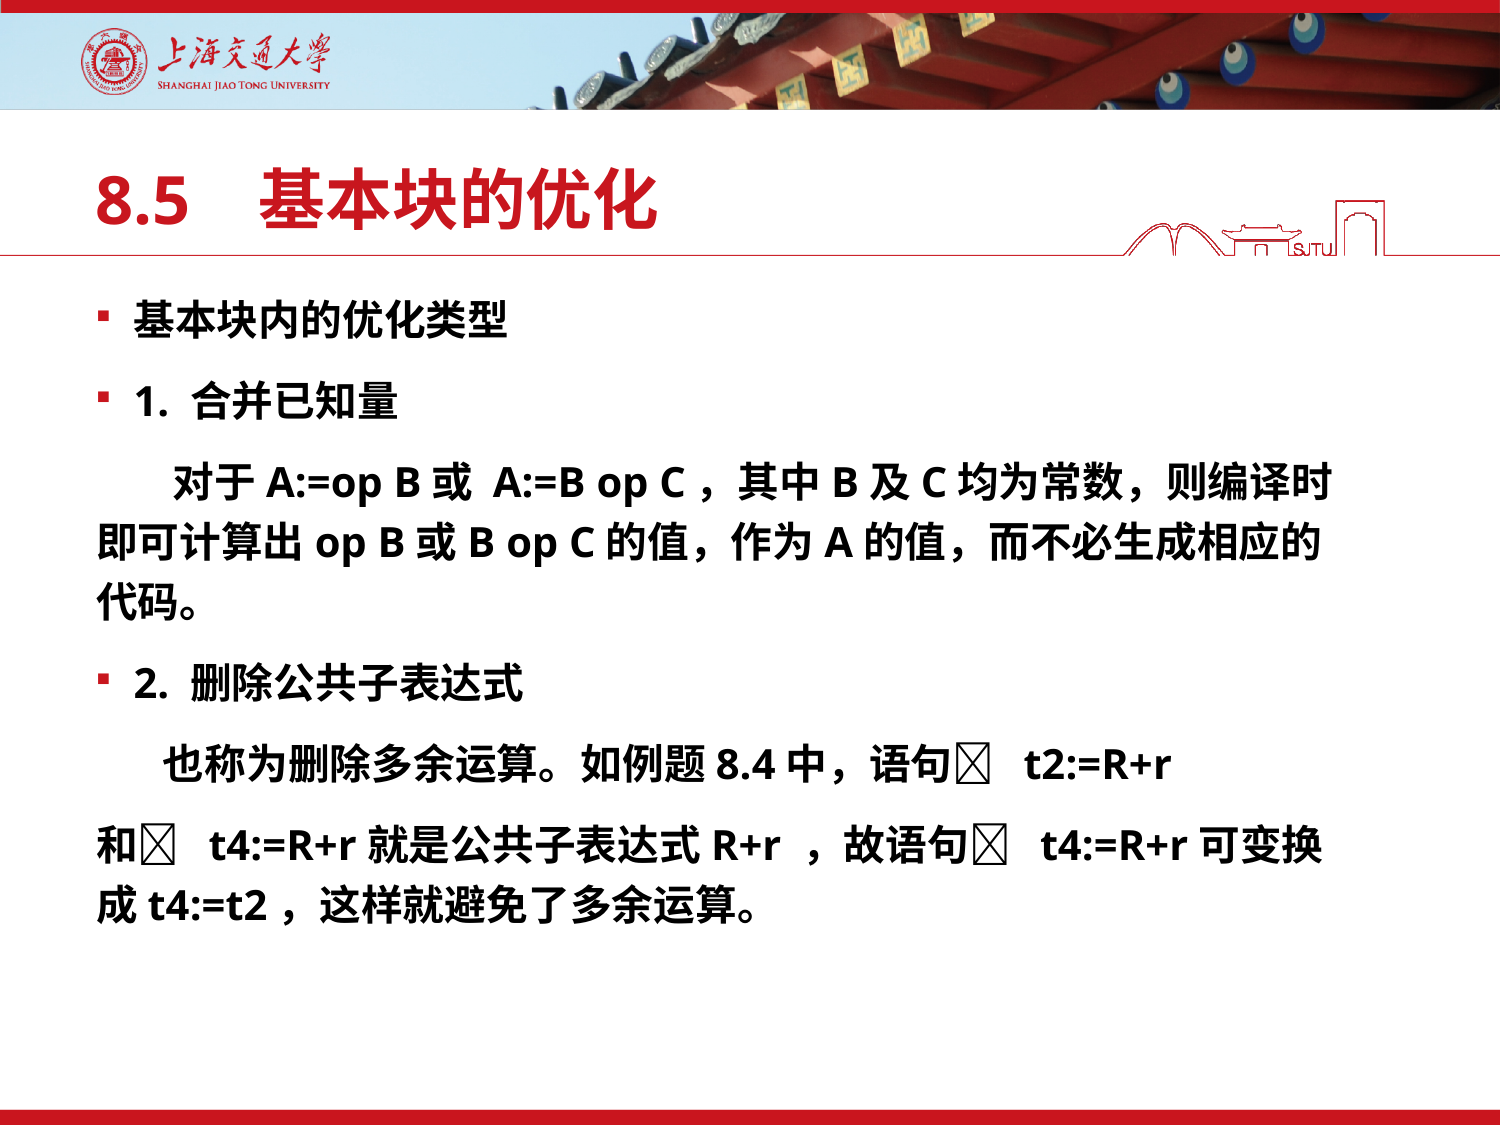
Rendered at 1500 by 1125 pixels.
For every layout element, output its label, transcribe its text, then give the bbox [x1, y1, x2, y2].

title 8.5 基本块的优化 [81, 159, 1455, 254]
picture [0, 200, 1500, 256]
list 基本块内的优化类型 1. 合并已知量 对于A:=op B或 A:=B op C，其中B及C均为常数，则编译时即可计算出op B或B op C的值，作为A的值，而不必生成相应的代码。 2. 删除公共子表达式 也称为删除多余运算。如例题8.4中，语句 t2:=R+r 和 t4:=R+r就是公共子表达式R+r ，故语句 t4:=R+r可变换成t4:=t2，这样就避免了多余运算。 [81, 276, 1378, 1084]
picture [0, 0, 1500, 110]
